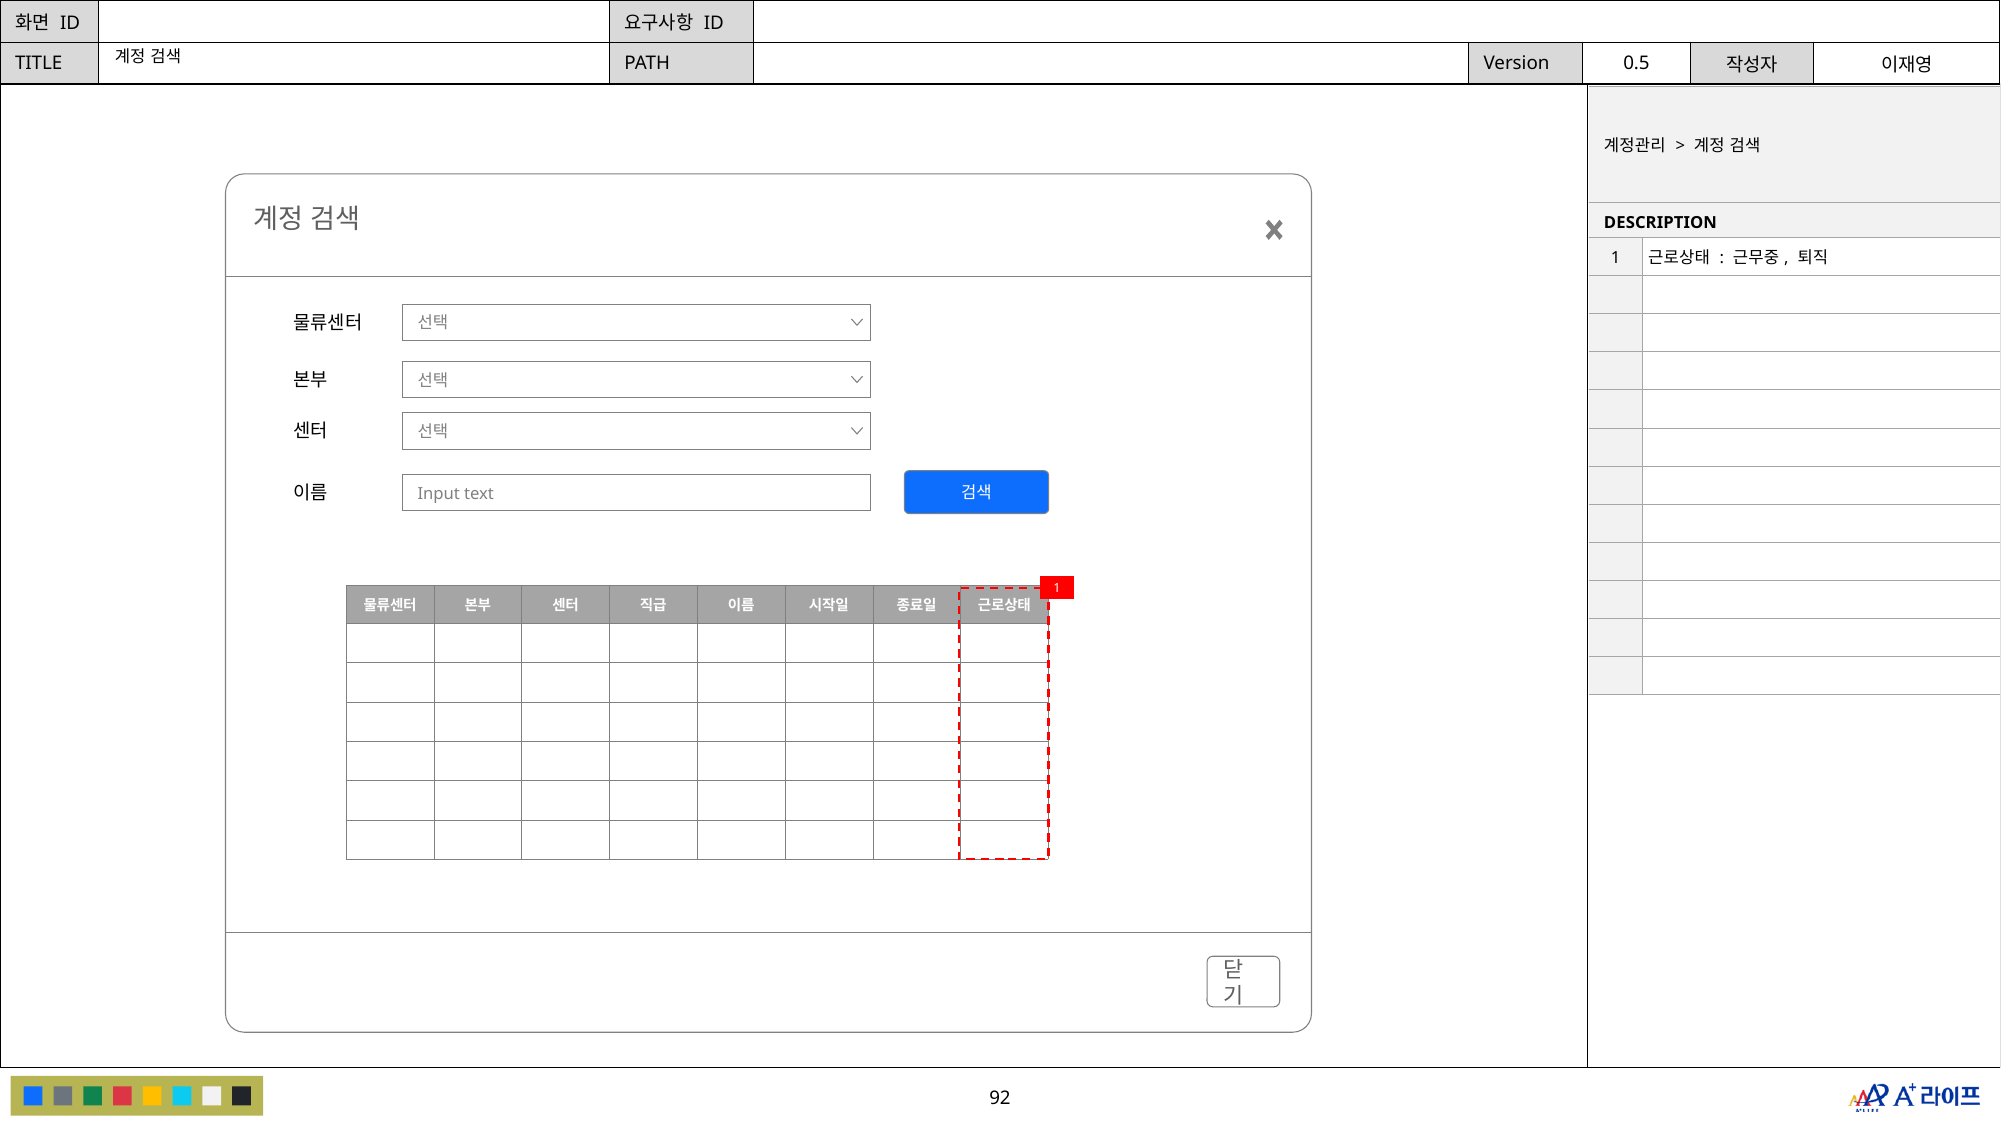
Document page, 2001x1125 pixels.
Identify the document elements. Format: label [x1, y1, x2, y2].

table_cell [1589, 276, 1642, 313]
list [99, 41, 607, 72]
table_cell [1589, 352, 1642, 389]
table_cell [1643, 276, 2000, 313]
table_cell [1643, 314, 2000, 351]
table_header [1589, 87, 2000, 202]
table_cell [1643, 429, 2000, 466]
table_cell [1643, 352, 2000, 389]
table_cell [1589, 619, 1642, 656]
table_cell [1643, 390, 2000, 428]
table_cell [1589, 203, 2000, 237]
table_cell [1643, 657, 2000, 694]
table_cell [1589, 238, 1642, 275]
table_cell [1589, 390, 1642, 428]
table_cell [1643, 619, 2000, 656]
picture [1848, 1083, 1980, 1112]
table_cell [1643, 581, 2000, 618]
table_cell [1589, 429, 1642, 466]
table_cell [1643, 505, 2000, 542]
table_cell [1643, 238, 2000, 275]
table_cell [1589, 314, 1642, 351]
table_cell [1589, 657, 1642, 694]
table_cell [1643, 467, 2000, 504]
table_cell [1643, 543, 2000, 580]
text_box [225, 173, 1312, 1033]
table_cell [1589, 467, 1642, 504]
table_cell [1589, 543, 1642, 580]
table_cell [1589, 581, 1642, 618]
table_cell [1589, 505, 1642, 542]
